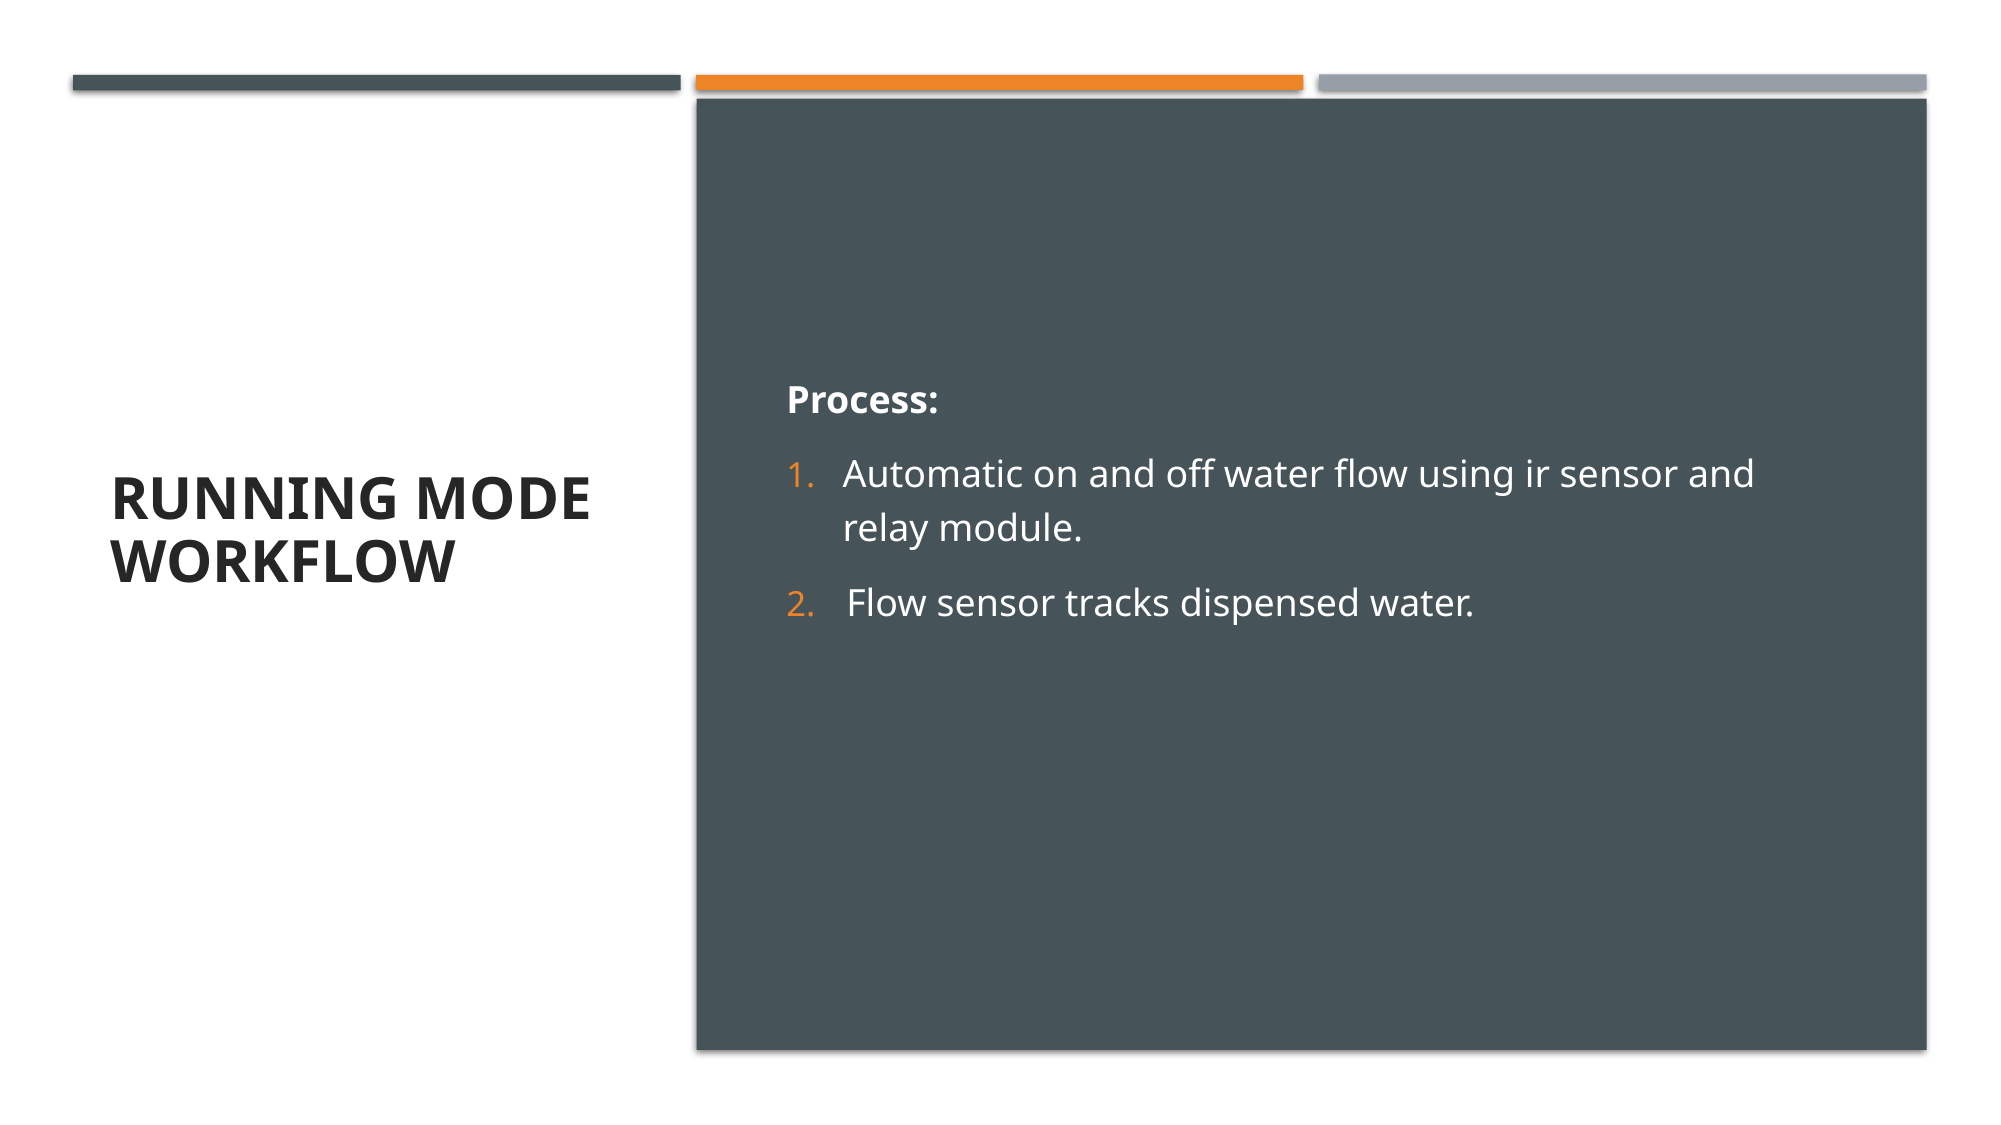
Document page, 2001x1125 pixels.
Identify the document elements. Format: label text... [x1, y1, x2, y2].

text_box [695, 74, 1304, 91]
list Process: Automatic on and off water flow using ir sensor and relay module. Flow sensor tracks dispensed water. [771, 176, 1845, 949]
text_box [72, 74, 682, 92]
title Running Mode Workflow [95, 176, 624, 949]
text_box [1318, 73, 1928, 92]
text_box [696, 98, 1928, 1051]
text_box [0, 0, 2000, 1125]
